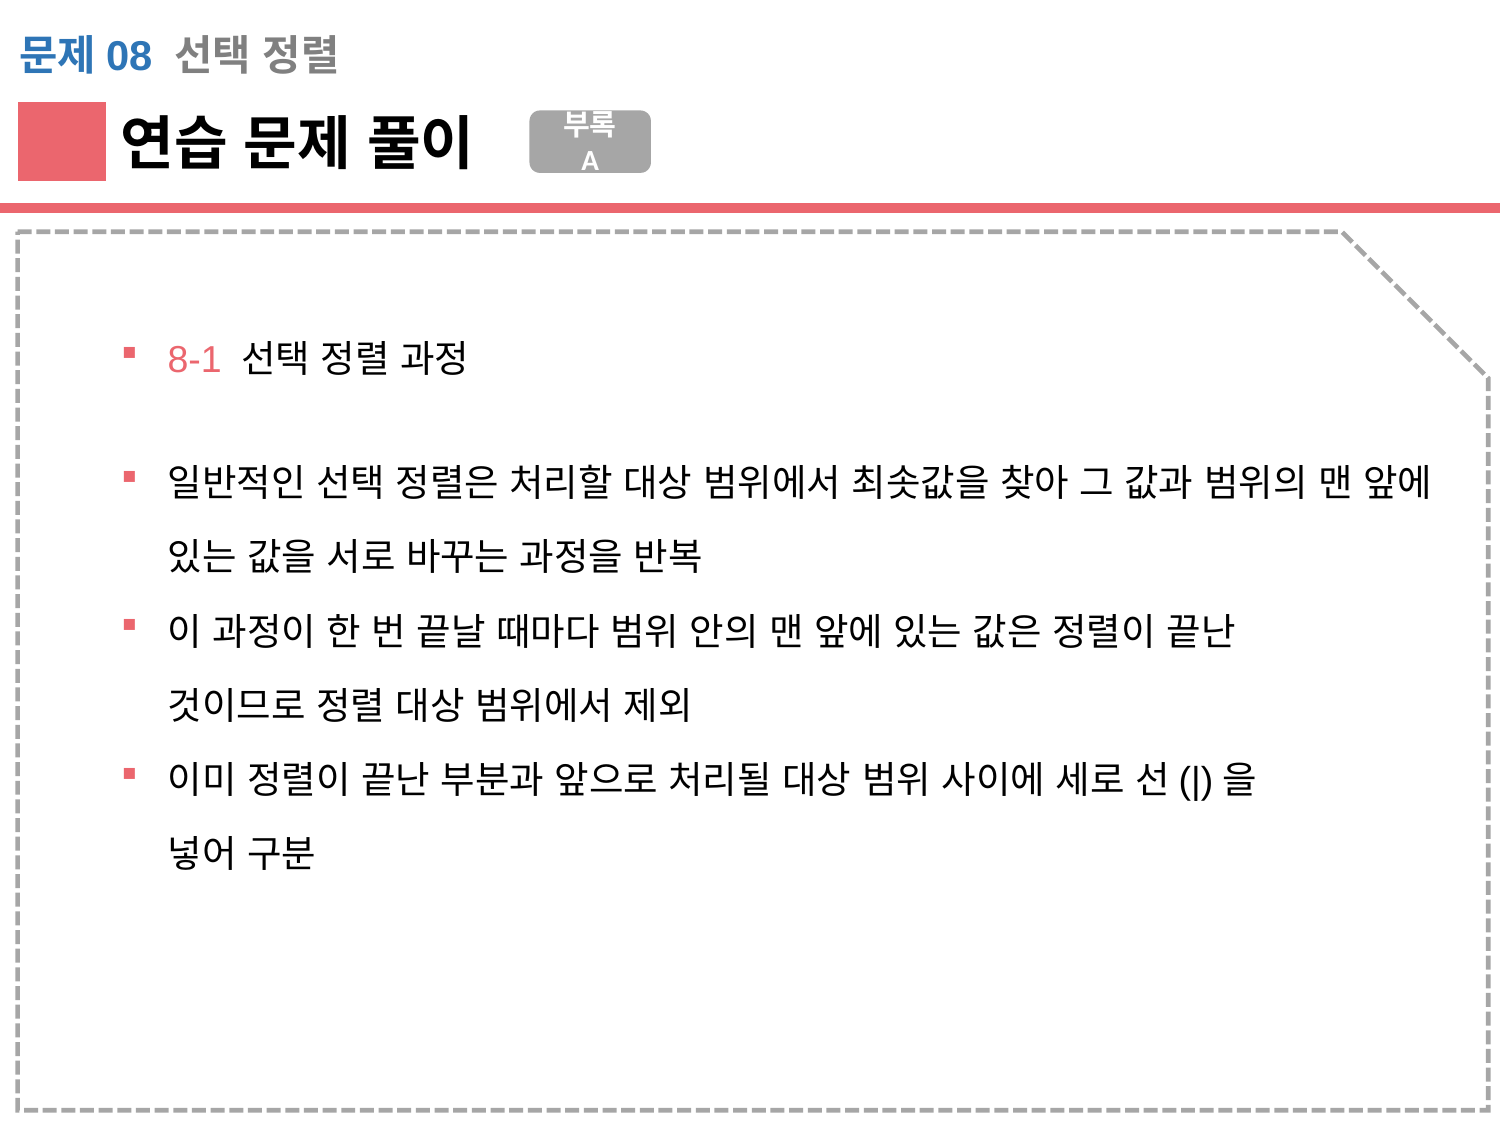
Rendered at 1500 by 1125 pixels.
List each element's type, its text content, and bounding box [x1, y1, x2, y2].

text_box 연습 문제 풀이 [106, 98, 1489, 184]
text_box 부록 A [528, 109, 652, 174]
text_box [16, 230, 1490, 1112]
text_box 문제08 선택 정렬 [4, 21, 1422, 86]
text_box 8-1 선택 정렬 과정 일반적인 선택 정렬은 처리할 대상 범위에서 최솟값을 찾아 그 값과 범위의 맨 앞에 있는 값을 서로 바꾸는 과정을 반복 이 과정이 한 번 끝날 때마다 범위 안의 맨 앞에 있는 값은 정렬이 끝난 것이므로 정렬 대상 범위에서 제외 이미 정렬이 끝난 부분과 앞으로 처리될 대상 범위 사이에 세로 선(|)을 넣어 구분 [106, 298, 1448, 883]
text_box [17, 101, 106, 182]
